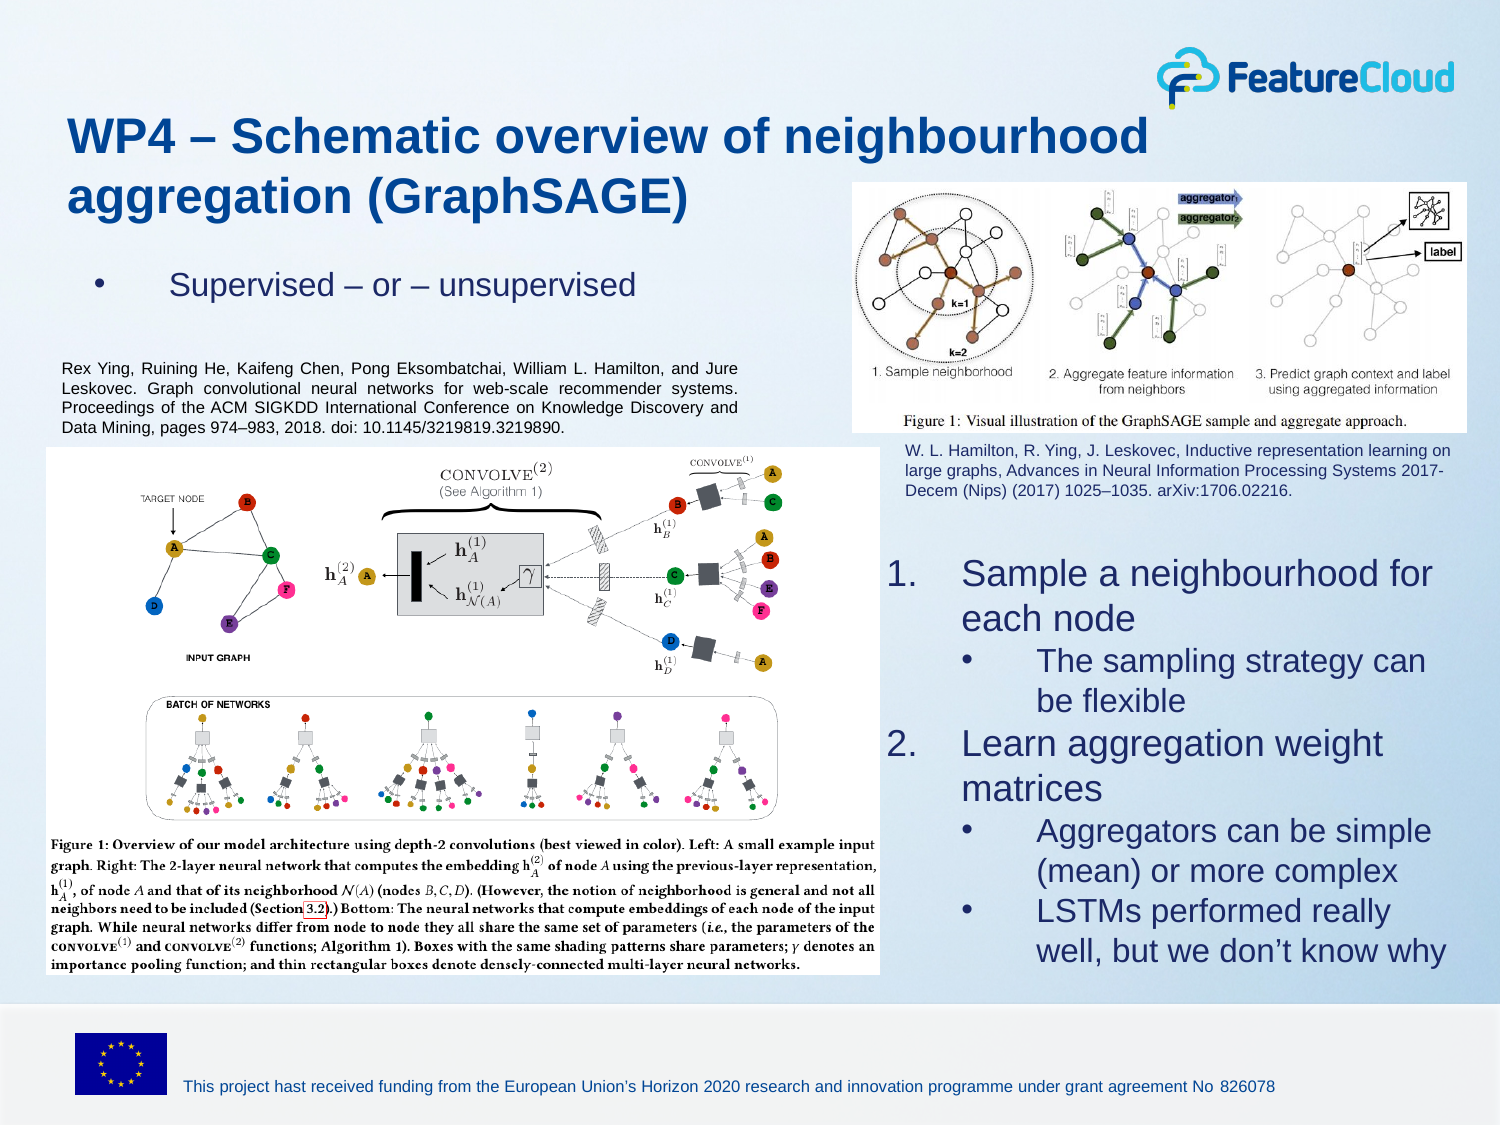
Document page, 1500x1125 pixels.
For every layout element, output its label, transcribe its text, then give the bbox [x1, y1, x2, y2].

title WP4 – Schematic overview of neighbourhood aggregation (GraphSAGE) [67, 103, 1200, 252]
picture [0, 0, 1500, 1003]
text_box Sample a neighbourhood for each node The sampling strategy can be flexible Learn aggregation weight matrices Aggregators can be simple (mean) or more complex LSTMs performed really well, but we don’t know why [885, 541, 1476, 977]
text_box Rex Ying, Ruining He, Kaifeng Chen, Pong Eksombatchai, William L. Hamilton, and Jure Leskovec. Graph convolutional neural networks for web-scale recommender systems. Proceedings of the ACM SIGKDD International Conference on Knowledge Discovery and Data Mining, pages 974–983, 2018. doi: 10.1145/3219819.3219890. [46, 350, 754, 445]
picture [75, 1033, 167, 1095]
text_box W. L. Hamilton, R. Ying, J. Leskovec, Inductive representation learning on large graphs, Advances in Neural Information Processing Systems 2017- Decem (Nips) (2017) 1025–1035. arXiv:1706.02216. [890, 432, 1484, 508]
footer This project hast received funding from the European Union’s Horizon 2020 research and innovation programme under grant agreement No 826078 [183, 1037, 1418, 1097]
text_box Supervised – or – unsupervised [78, 255, 683, 311]
